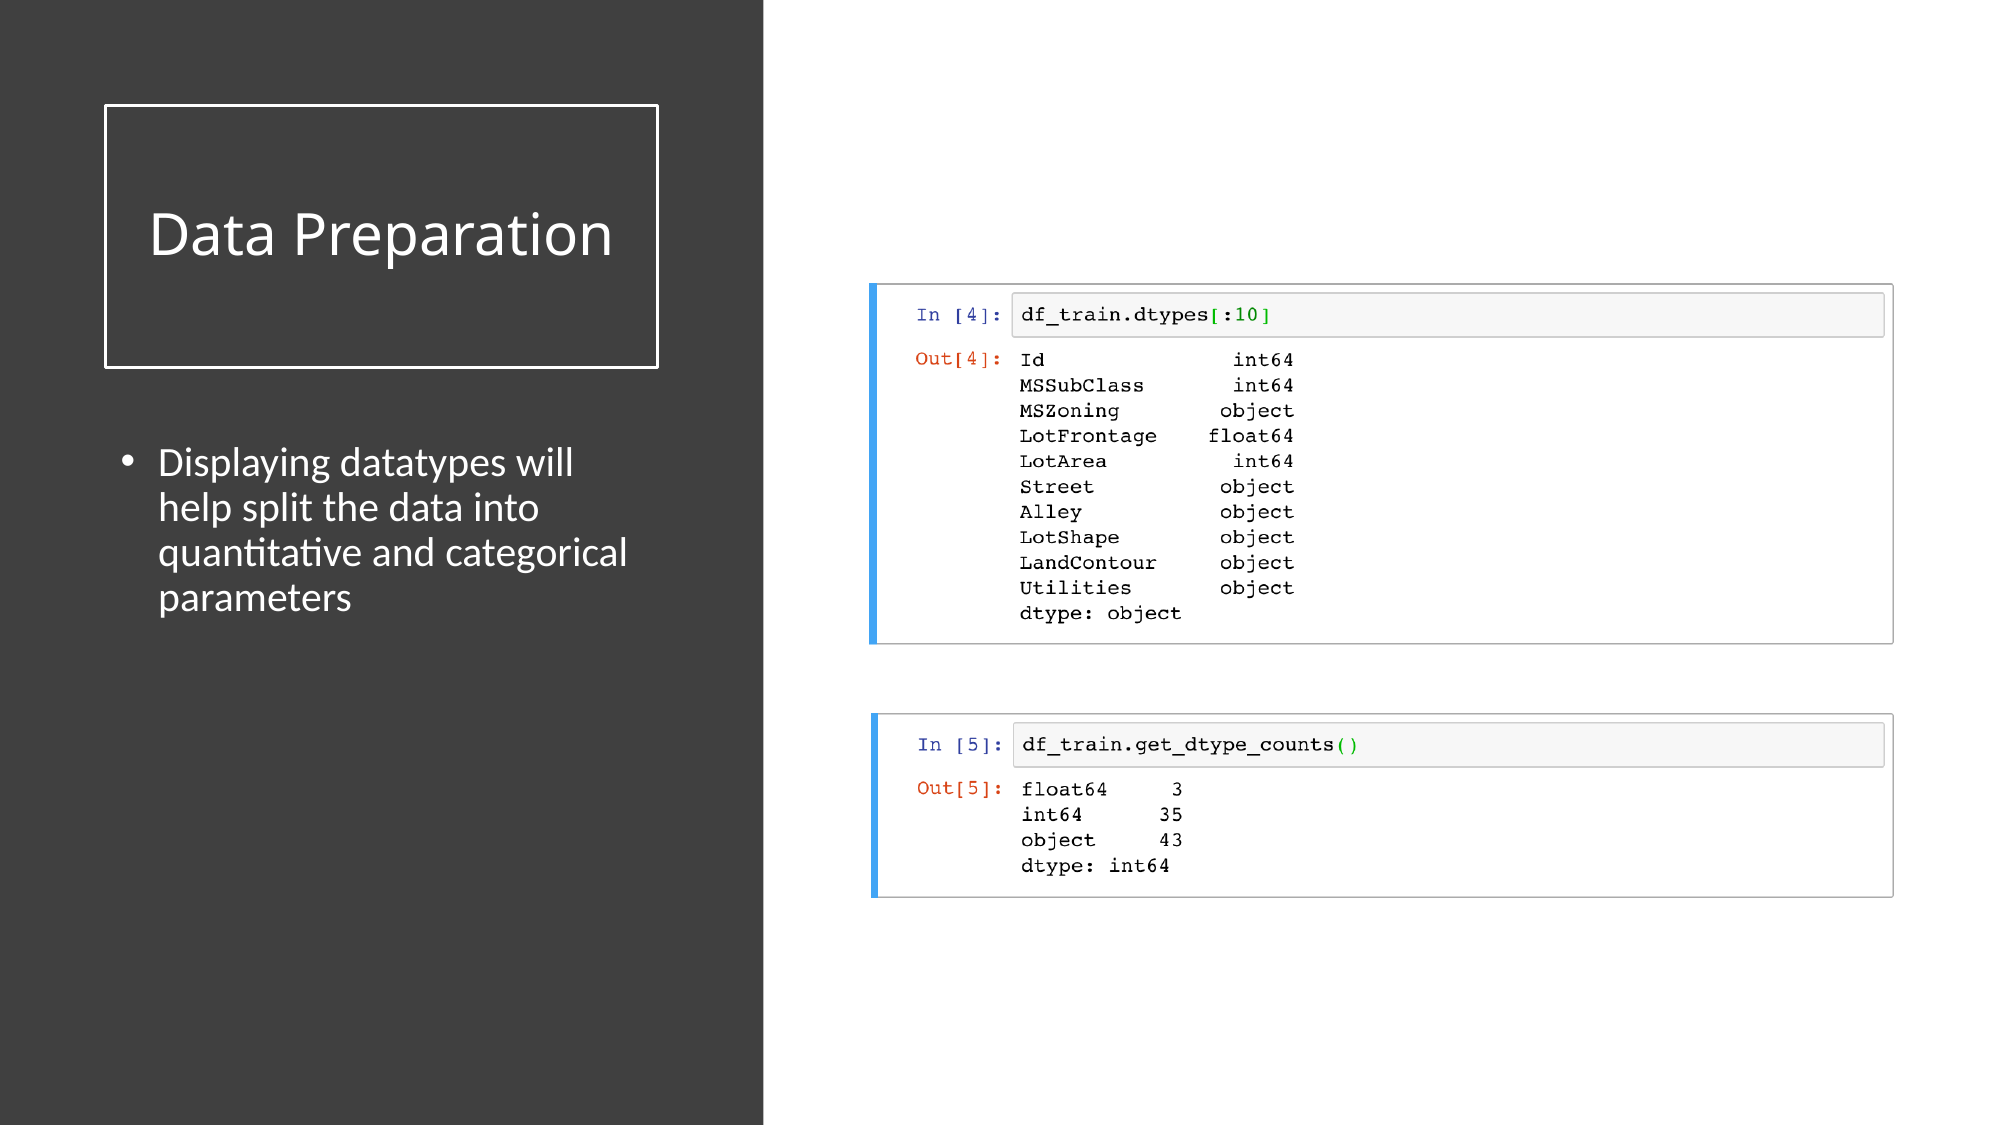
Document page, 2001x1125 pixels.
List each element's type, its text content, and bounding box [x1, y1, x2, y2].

text_box [0, 0, 764, 1125]
list Displaying datatypes will help split the data into quantitative and categorical parameters [105, 432, 658, 994]
title Data Preparation [105, 105, 658, 368]
picture [869, 283, 1895, 645]
picture [869, 712, 1895, 899]
